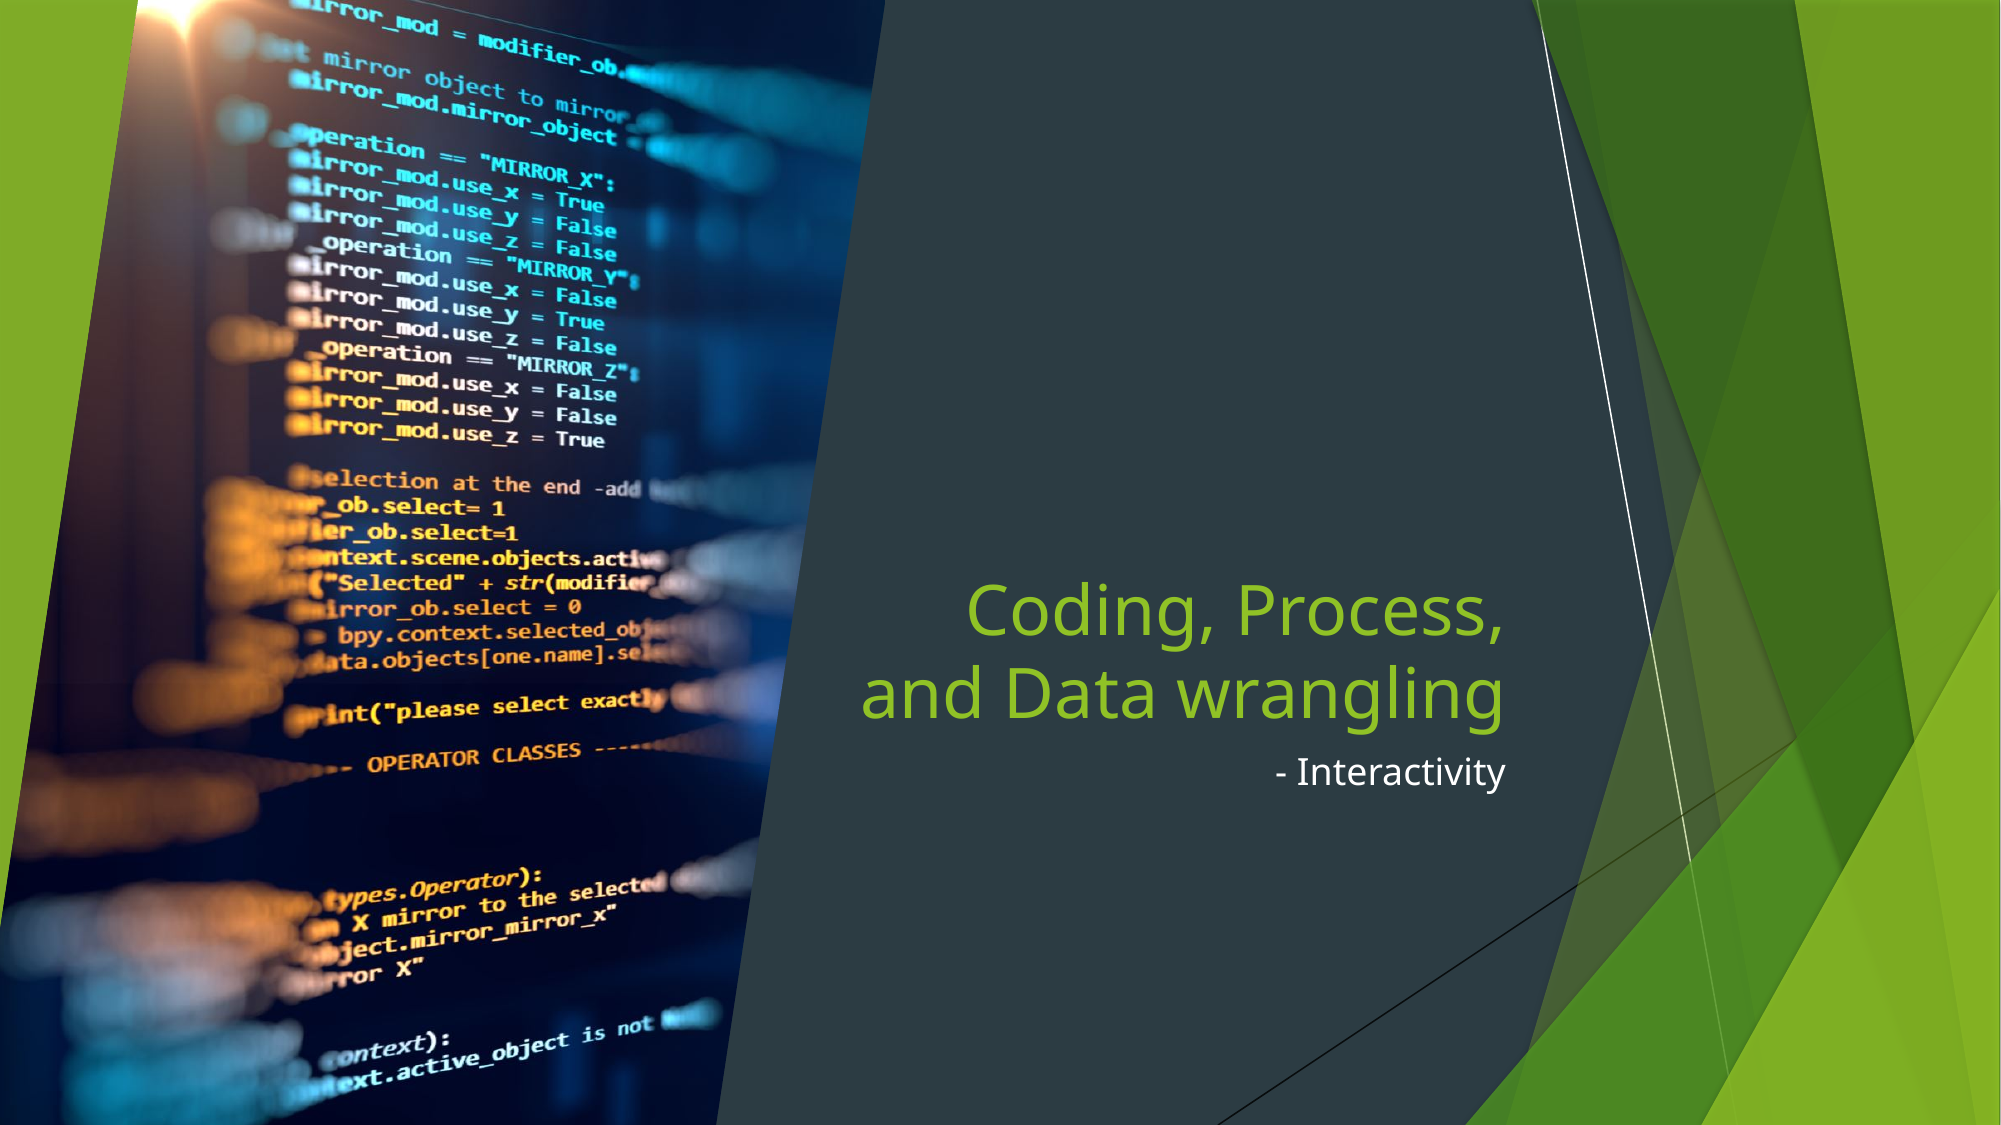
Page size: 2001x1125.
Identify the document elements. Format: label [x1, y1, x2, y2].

picture [0, 0, 886, 1125]
text_box [887, 0, 2000, 1125]
